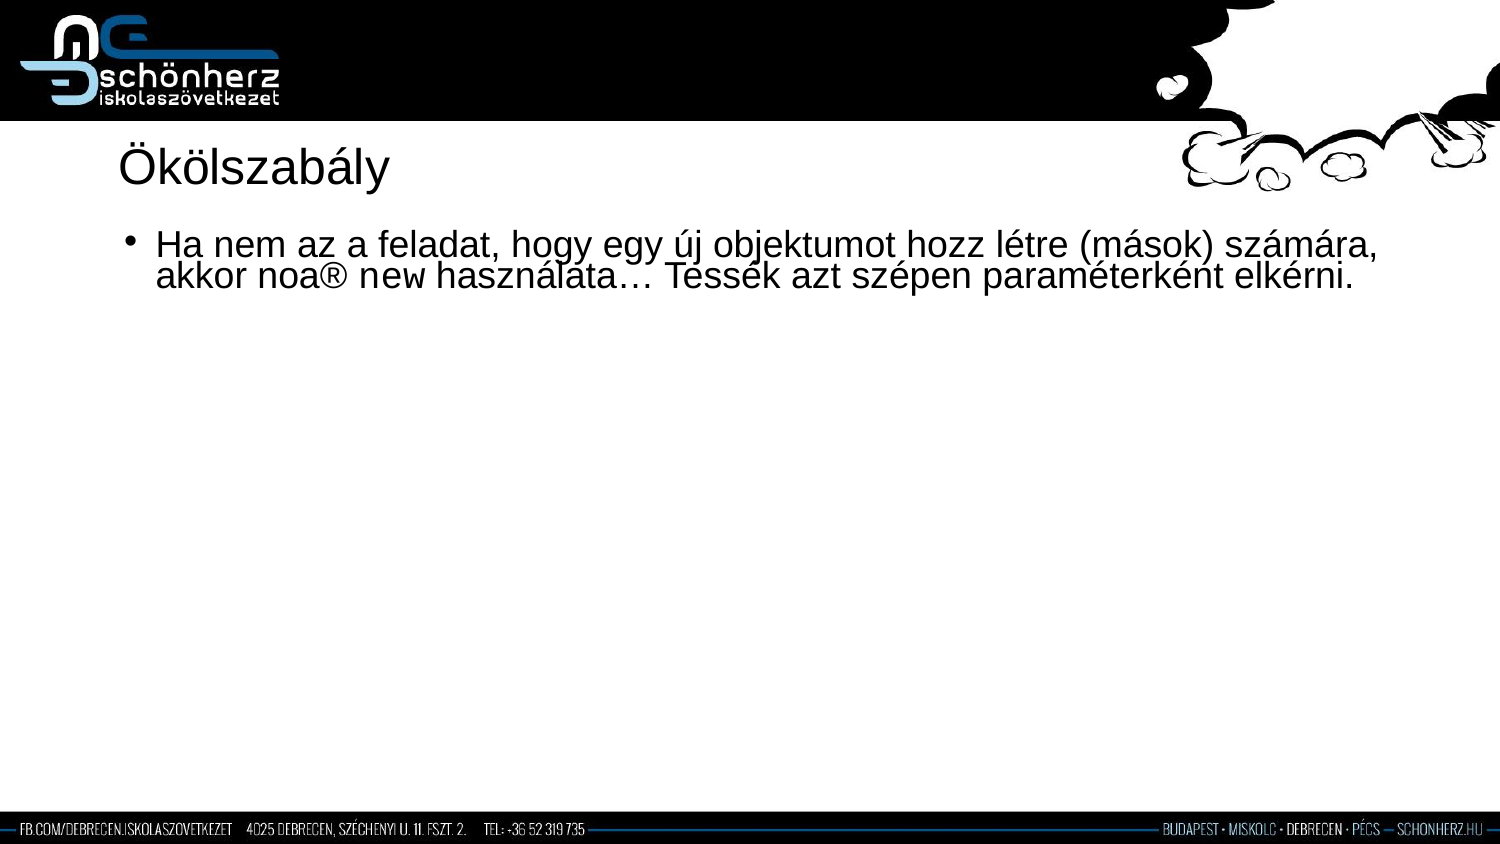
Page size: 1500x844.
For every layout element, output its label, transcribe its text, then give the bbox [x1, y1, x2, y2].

title Ökölszabály [103, 87, 1397, 224]
picture [0, 0, 1500, 844]
list Ha nem az a feladat, hogy egy új objektumot hozz létre (mások) számára, akkor noa® new használata… Tessék azt szépen paraméterként elkérni. [103, 224, 1397, 760]
